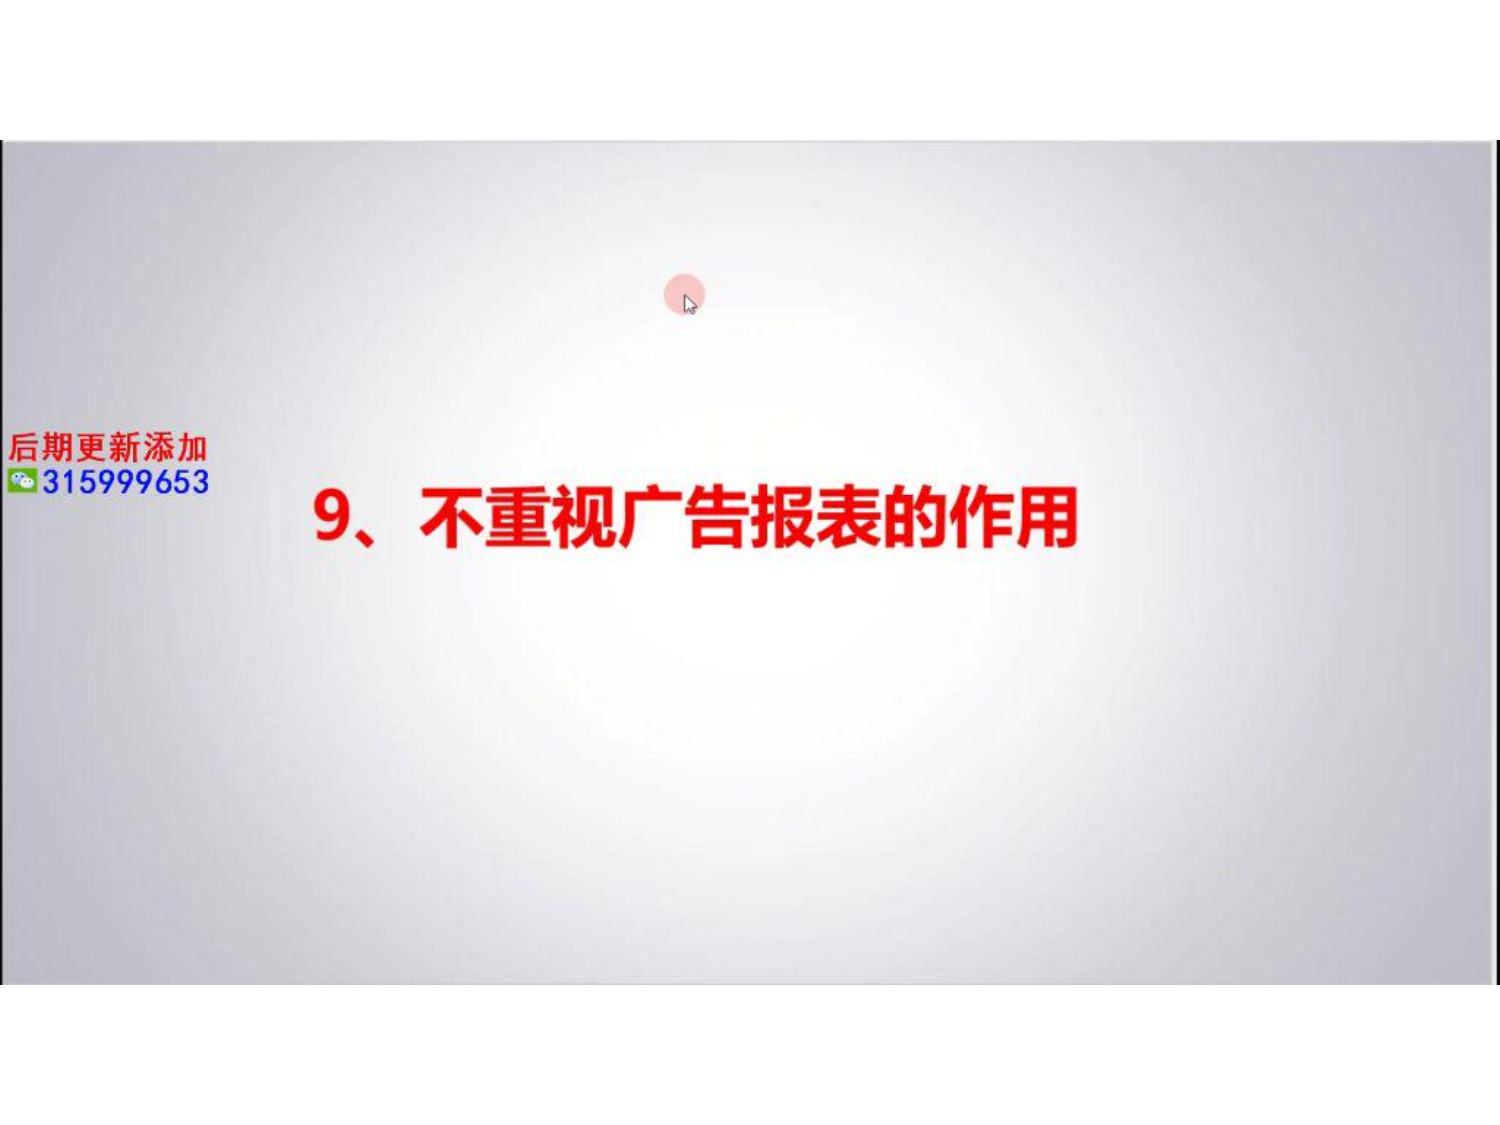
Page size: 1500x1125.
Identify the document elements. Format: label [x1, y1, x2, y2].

picture [0, 140, 1500, 985]
